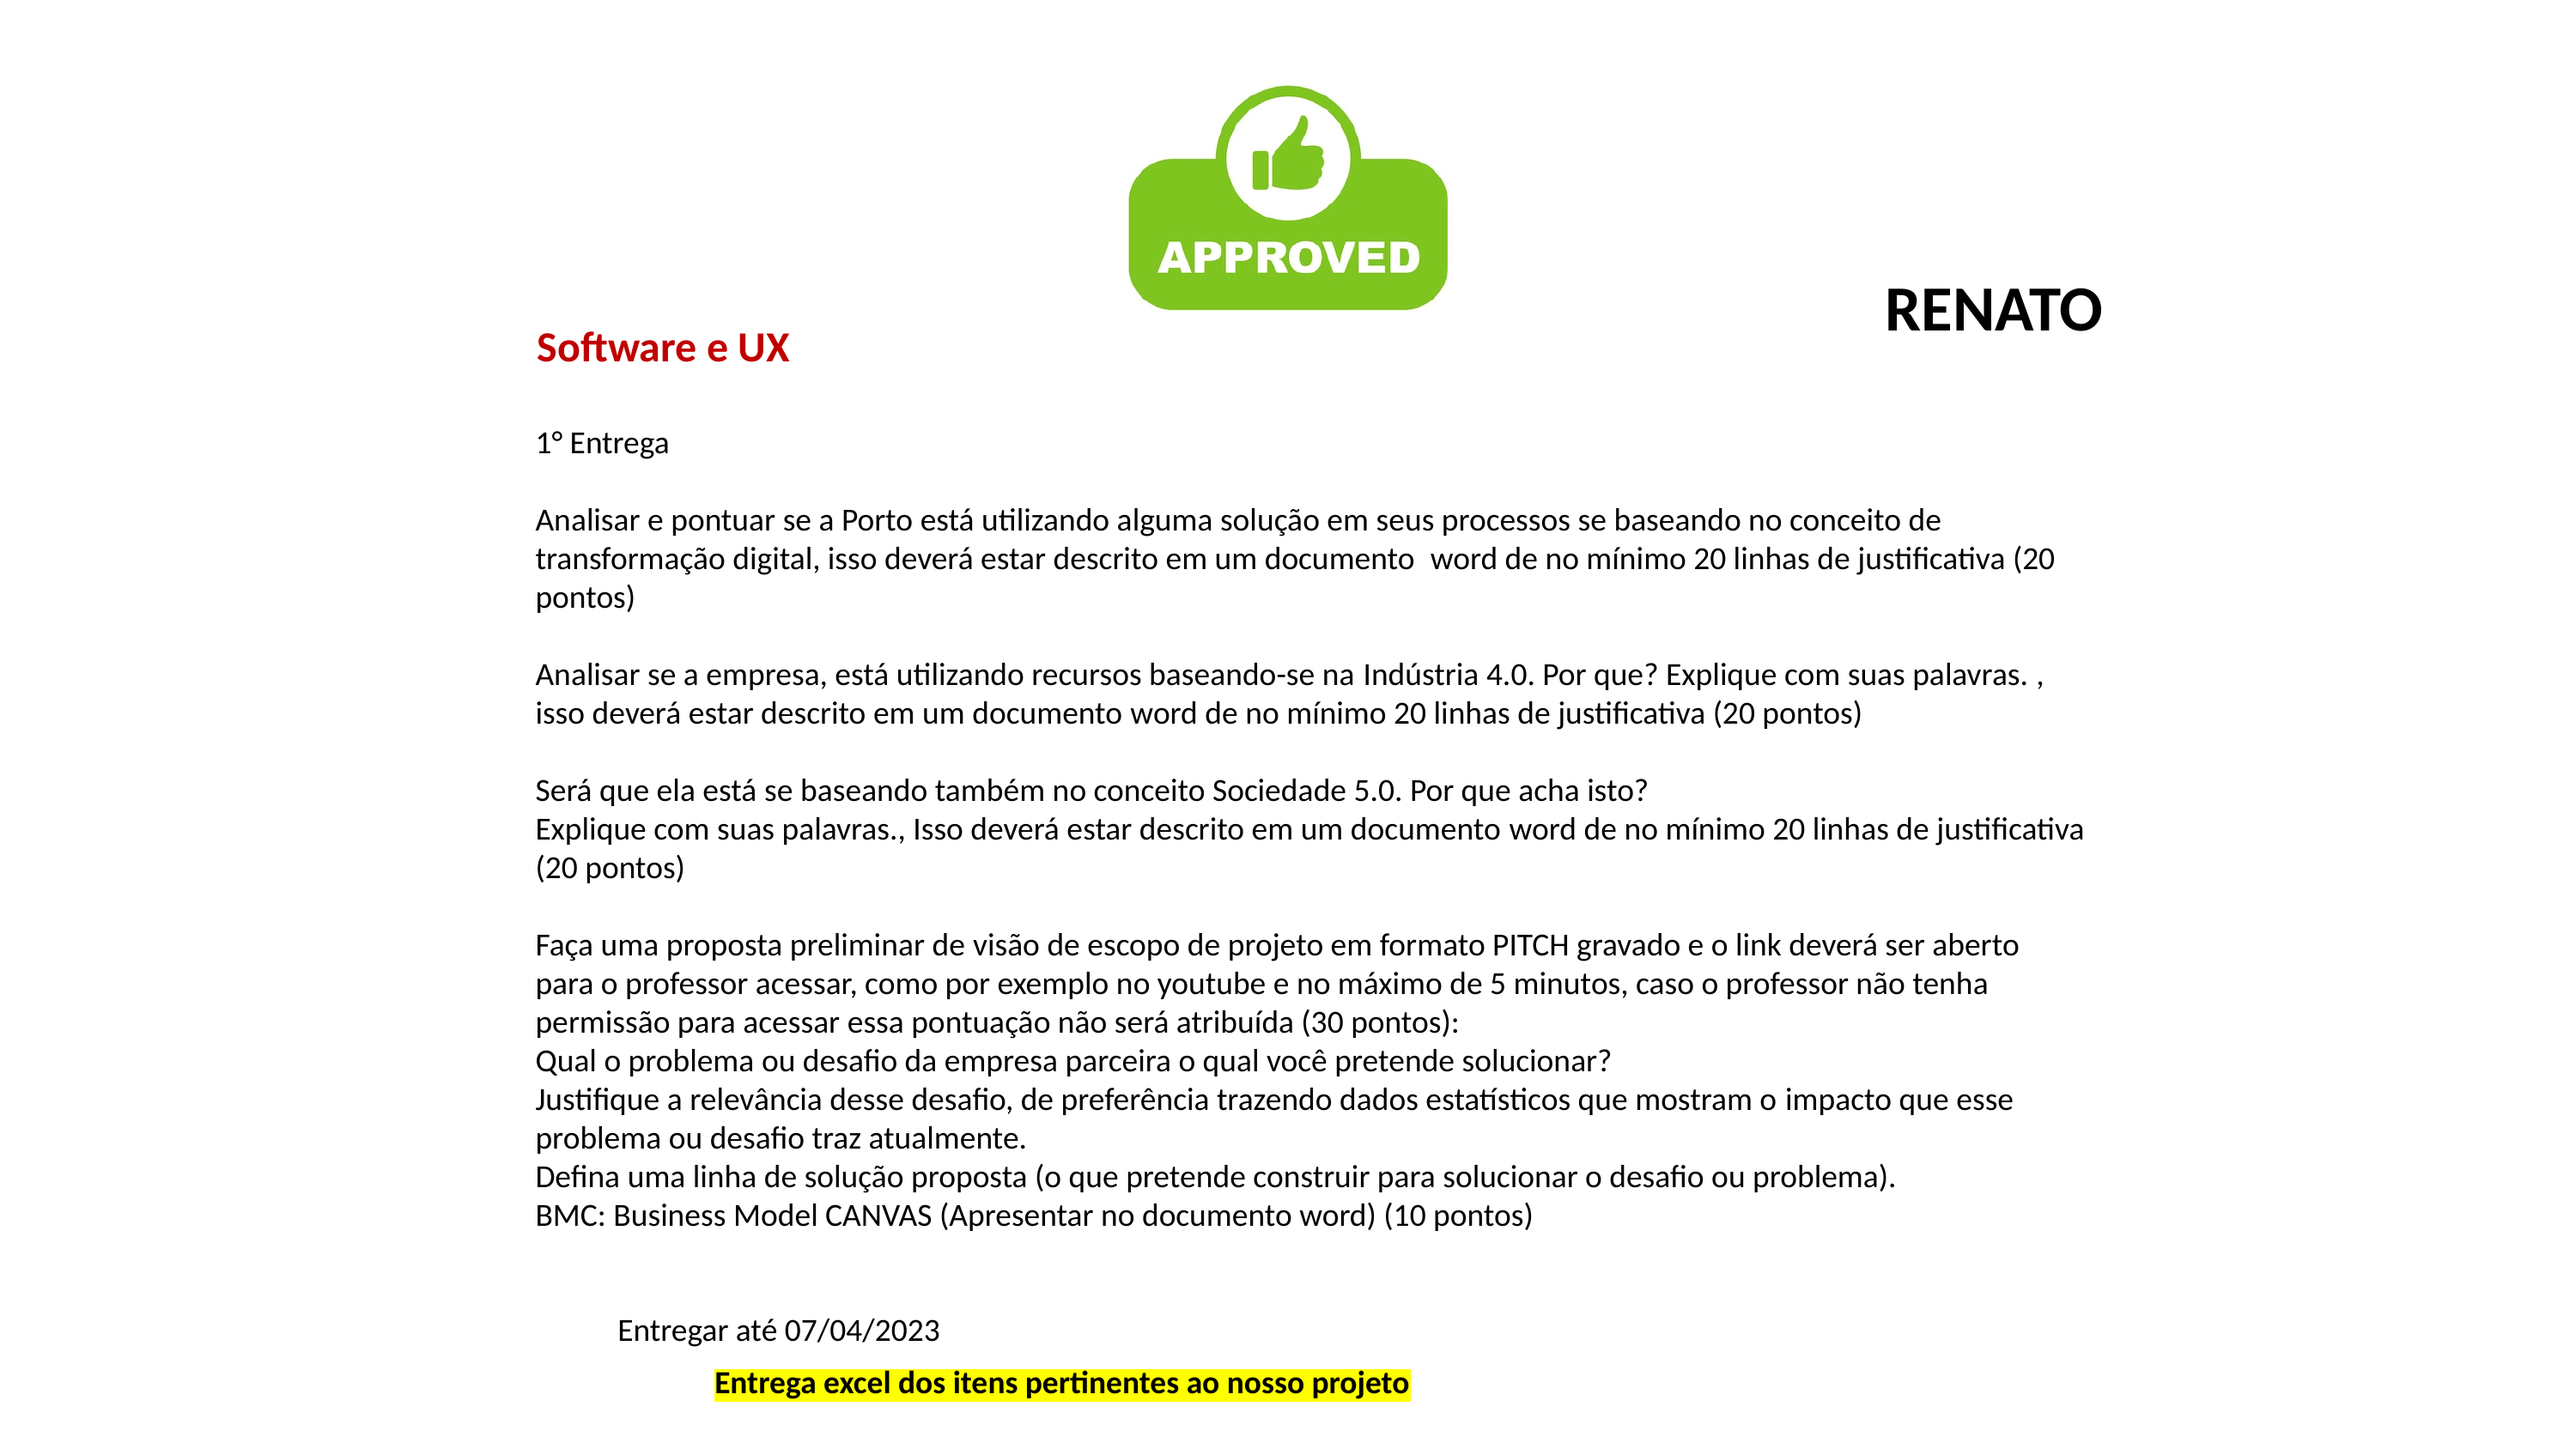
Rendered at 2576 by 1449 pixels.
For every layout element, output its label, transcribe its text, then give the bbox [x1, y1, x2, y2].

text_box 1° Entrega Analisar e pontuar se a Porto está utilizando alguma solução em seus processos se baseando no conceito de transformação digital, isso deverá estar descrito em um documento word de no mínimo 20 linhas de justificativa (20 pontos) Analisar se a empresa, está utilizando recursos baseando-se na Indústria 4.0. Por que? Explique com suas palavras. , isso deverá estar descrito em um documento word de no mínimo 20 linhas de justificativa (20 pontos) Será que ela está se baseando também no conceito Sociedade 5.0. Por que acha isto? Explique com suas palavras., Isso deverá estar descrito em um documento word de no mínimo 20 linhas de justificativa (20 pontos) Faça uma proposta preliminar de visão de escopo de projeto em formato PITCH gravado e o link deverá ser aberto para o professor acessar, como por exemplo no youtube e no máximo de 5 minutos, caso o professor não tenha permissão para acessar essa pontuação não será atribuída (30 pontos): Qual o problema ou desafio da empresa parceira o qual você pretende solucionar? Justifique a relevância desse desafio, de preferência trazendo dados estatísticos que mostram o impacto que esse problema ou desafio traz atualmente. Defina uma linha de solução proposta (o que pretende construir para solucionar o desafio ou problema). BMC: Business Model CANVAS (Apresentar no documento word) (10 pontos) [522, 415, 2099, 1240]
text_box Entrega excel dos itens pertinentes ao nosso projeto [702, 1355, 1424, 1407]
text_box Entregar até 07/04/2023 [605, 1302, 954, 1355]
text_box Software e UX [524, 312, 804, 377]
picture [1036, 0, 1540, 396]
text_box RENATO [1872, 260, 2116, 350]
